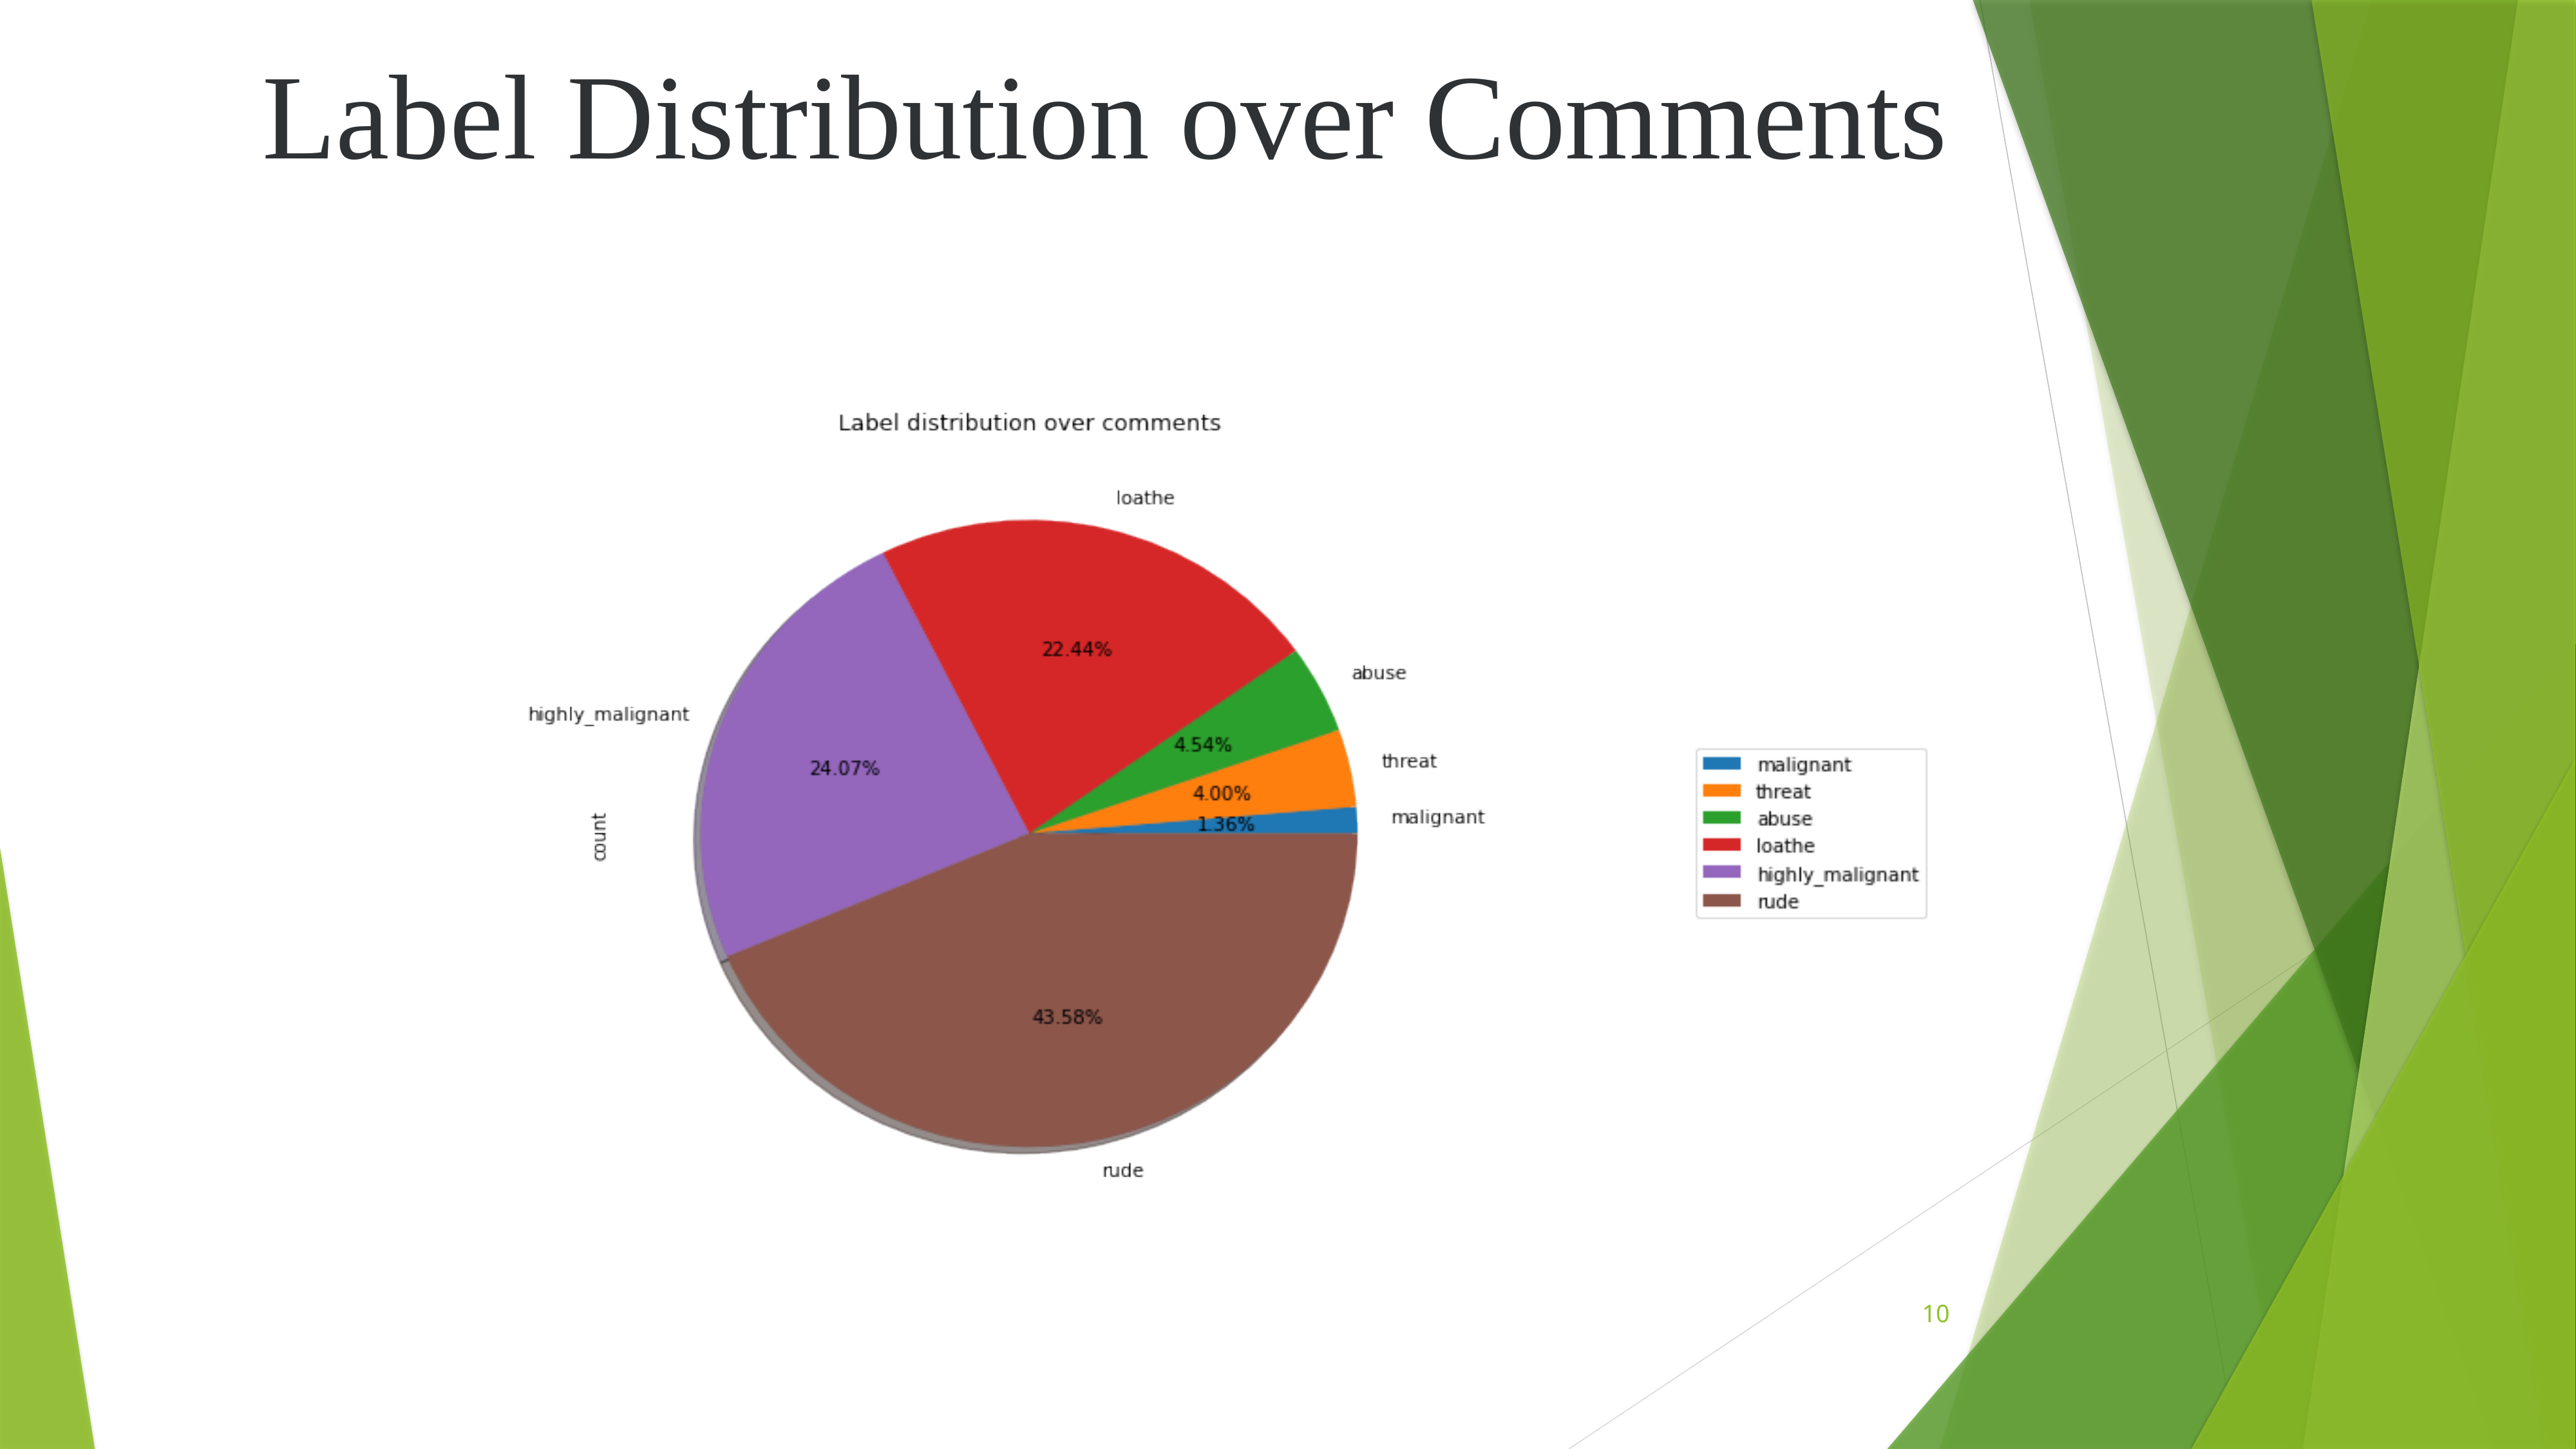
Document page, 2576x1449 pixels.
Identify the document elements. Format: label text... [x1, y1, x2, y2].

text_box Label Distribution over Comments [252, 50, 2472, 292]
picture [513, 401, 1940, 1240]
slide_number 10 [1815, 1276, 1960, 1354]
